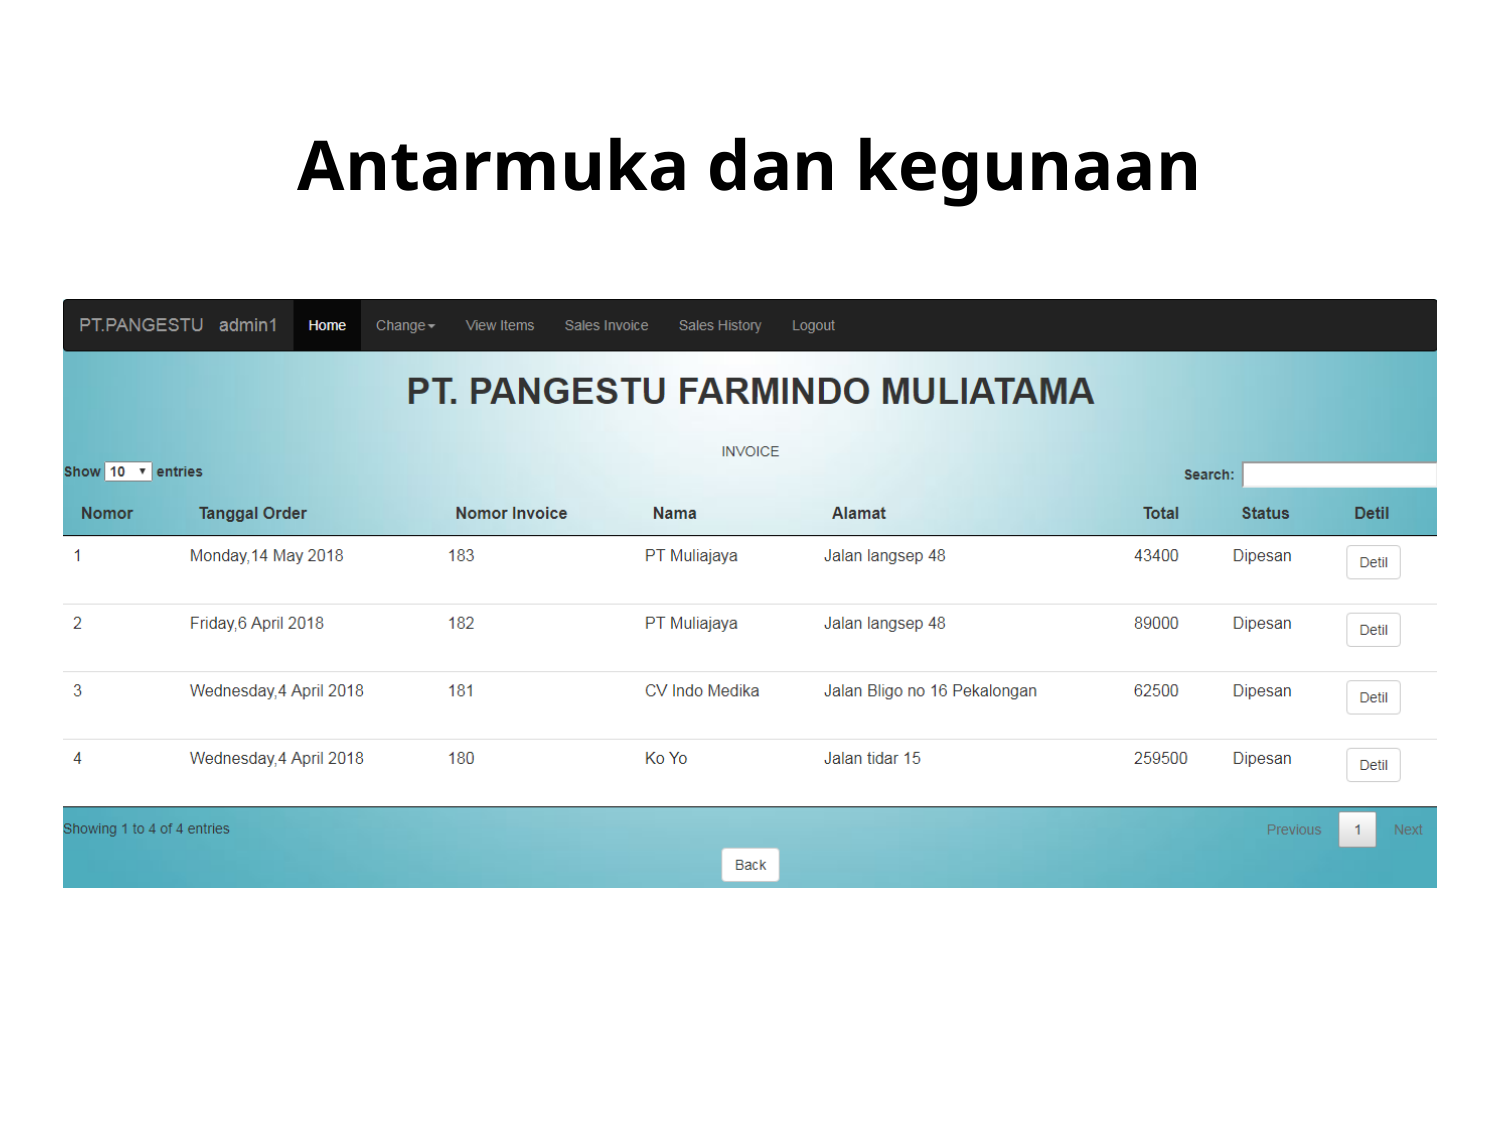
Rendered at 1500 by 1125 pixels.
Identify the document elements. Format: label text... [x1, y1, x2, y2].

picture [63, 299, 1437, 888]
title Antarmuka dan kegunaan [103, 59, 1397, 278]
